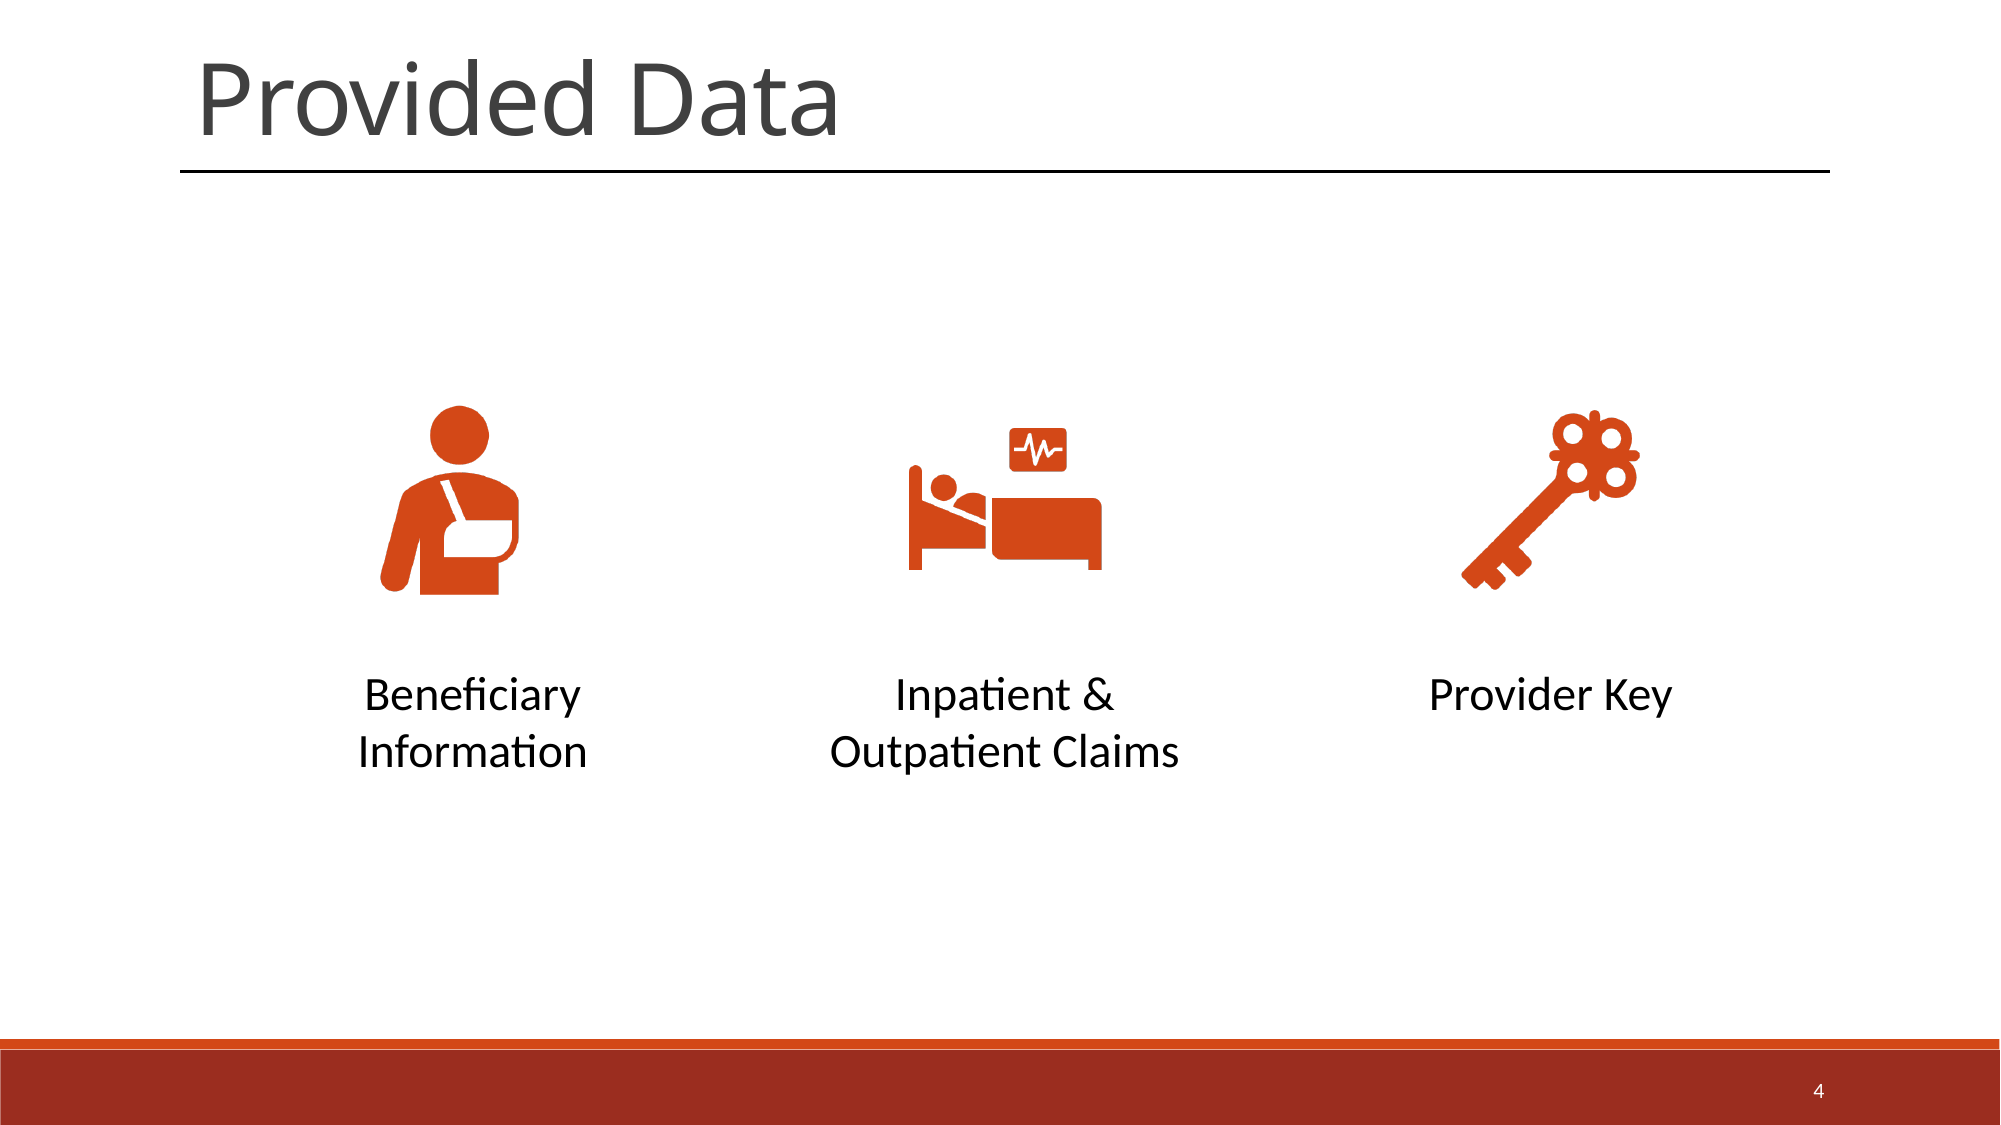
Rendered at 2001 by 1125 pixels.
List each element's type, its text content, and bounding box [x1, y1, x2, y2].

slide_number 4 [1624, 1059, 1840, 1120]
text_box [179, 212, 1831, 964]
text_box Provided Data [179, 47, 1830, 171]
